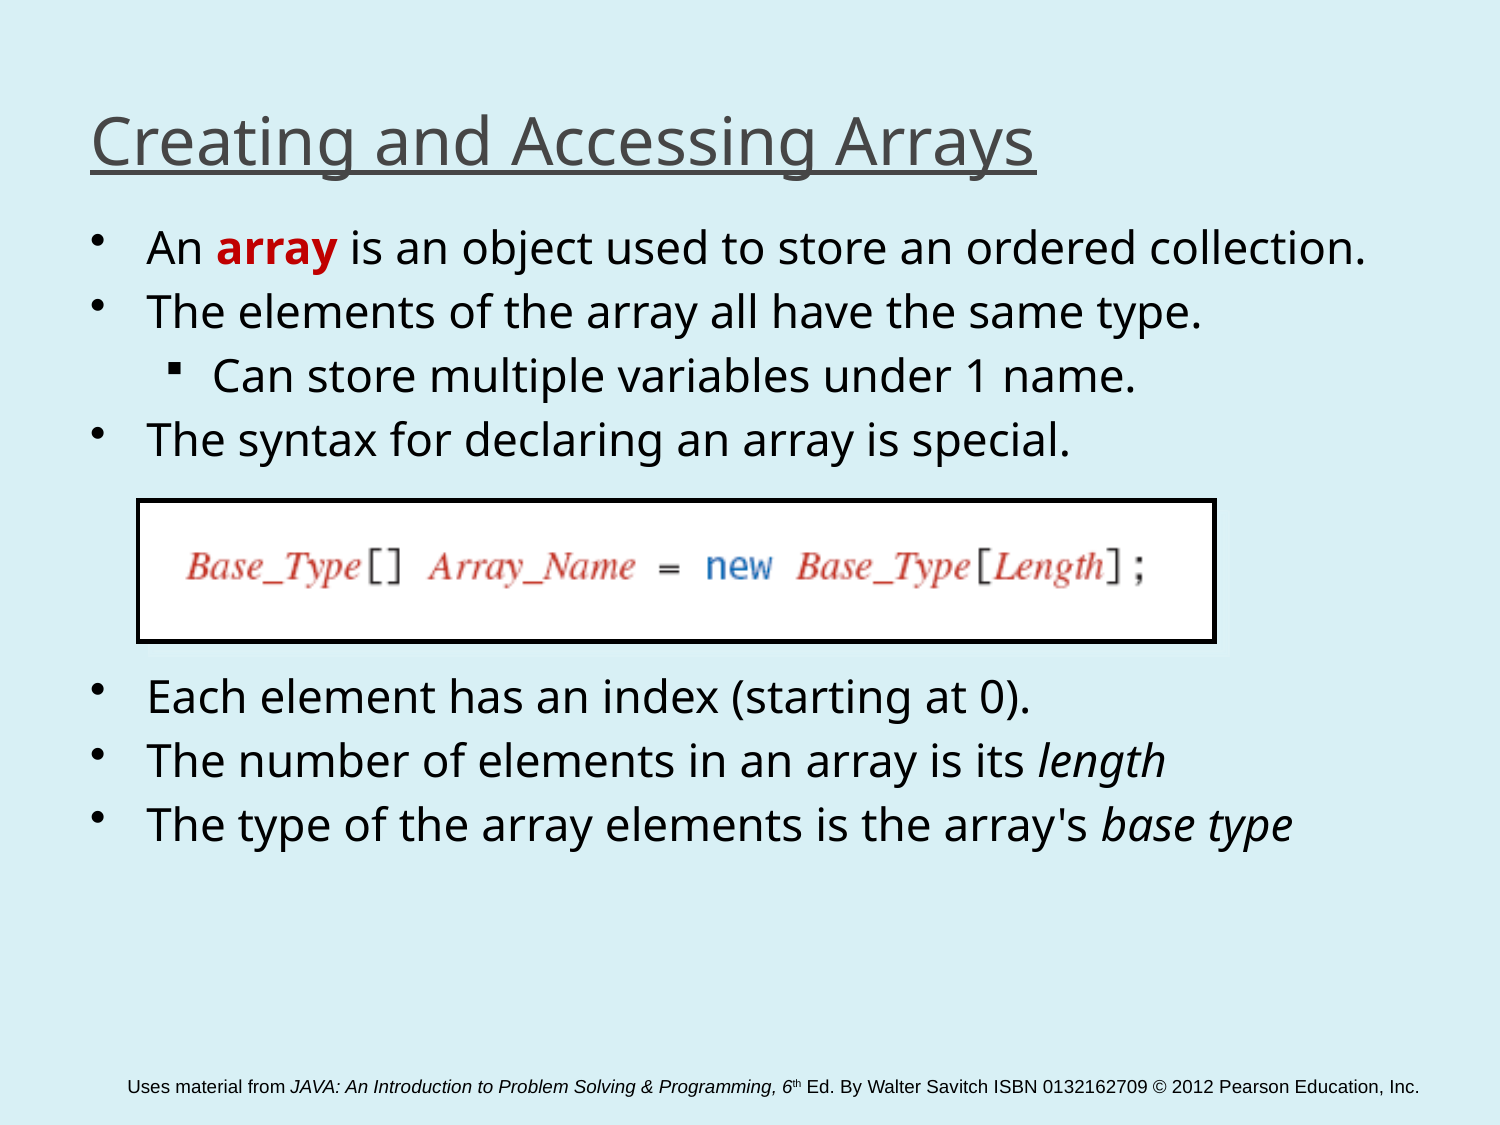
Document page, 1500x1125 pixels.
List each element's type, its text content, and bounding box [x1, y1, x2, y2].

list An array is an object used to store an ordered collection. The elements of the array all have the same type. Can store multiple variables under 1 name. The syntax for declaring an array is special. Each element has an index (starting at 0). The number of elements in an array is its length The type of the array elements is the array's base type [75, 211, 1467, 954]
title Creating and Accessing Arrays [75, 45, 1425, 211]
picture [139, 502, 1213, 640]
